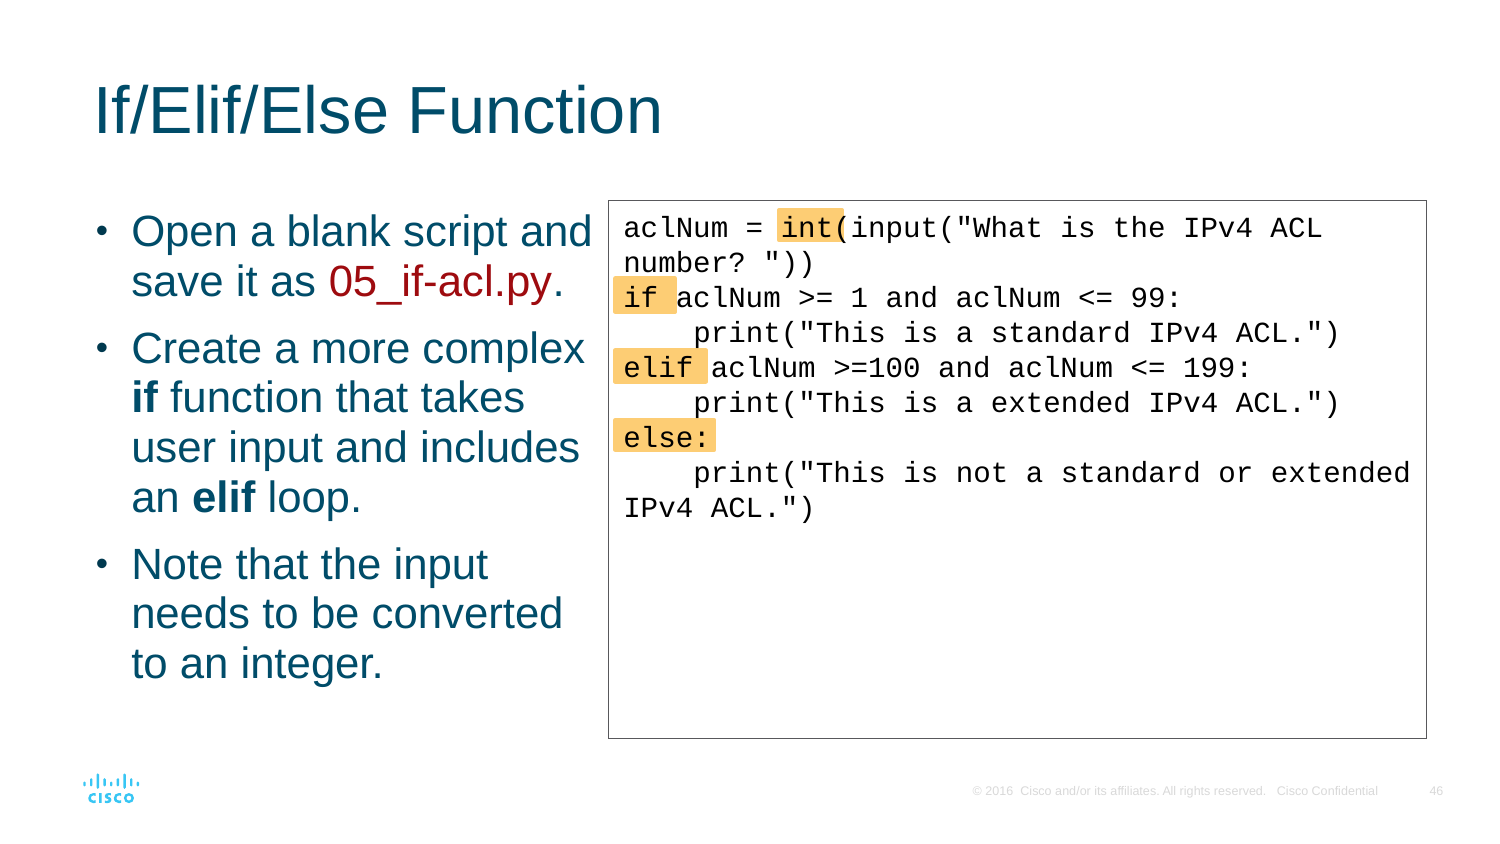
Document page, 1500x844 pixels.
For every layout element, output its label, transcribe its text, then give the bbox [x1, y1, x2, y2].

title If/Elif/Else Function [78, 54, 1448, 175]
list Open a blank script and save it as 05_if-acl.py. Create a more complex if function that takes user input and includes an elif loop. Note that the input needs to be converted to an integer. [71, 199, 613, 741]
text_box aclNum = int(input("What is the IPv4 ACL number? ")) if aclNum >= 1 and aclNum <= 99: print("This is a standard IPv4 ACL.") elif aclNum >=100 and aclNum <= 199: print("This is a extended IPv4 ACL.") else: print("This is not a standard or extended IPv4 ACL.") [613, 200, 1427, 739]
